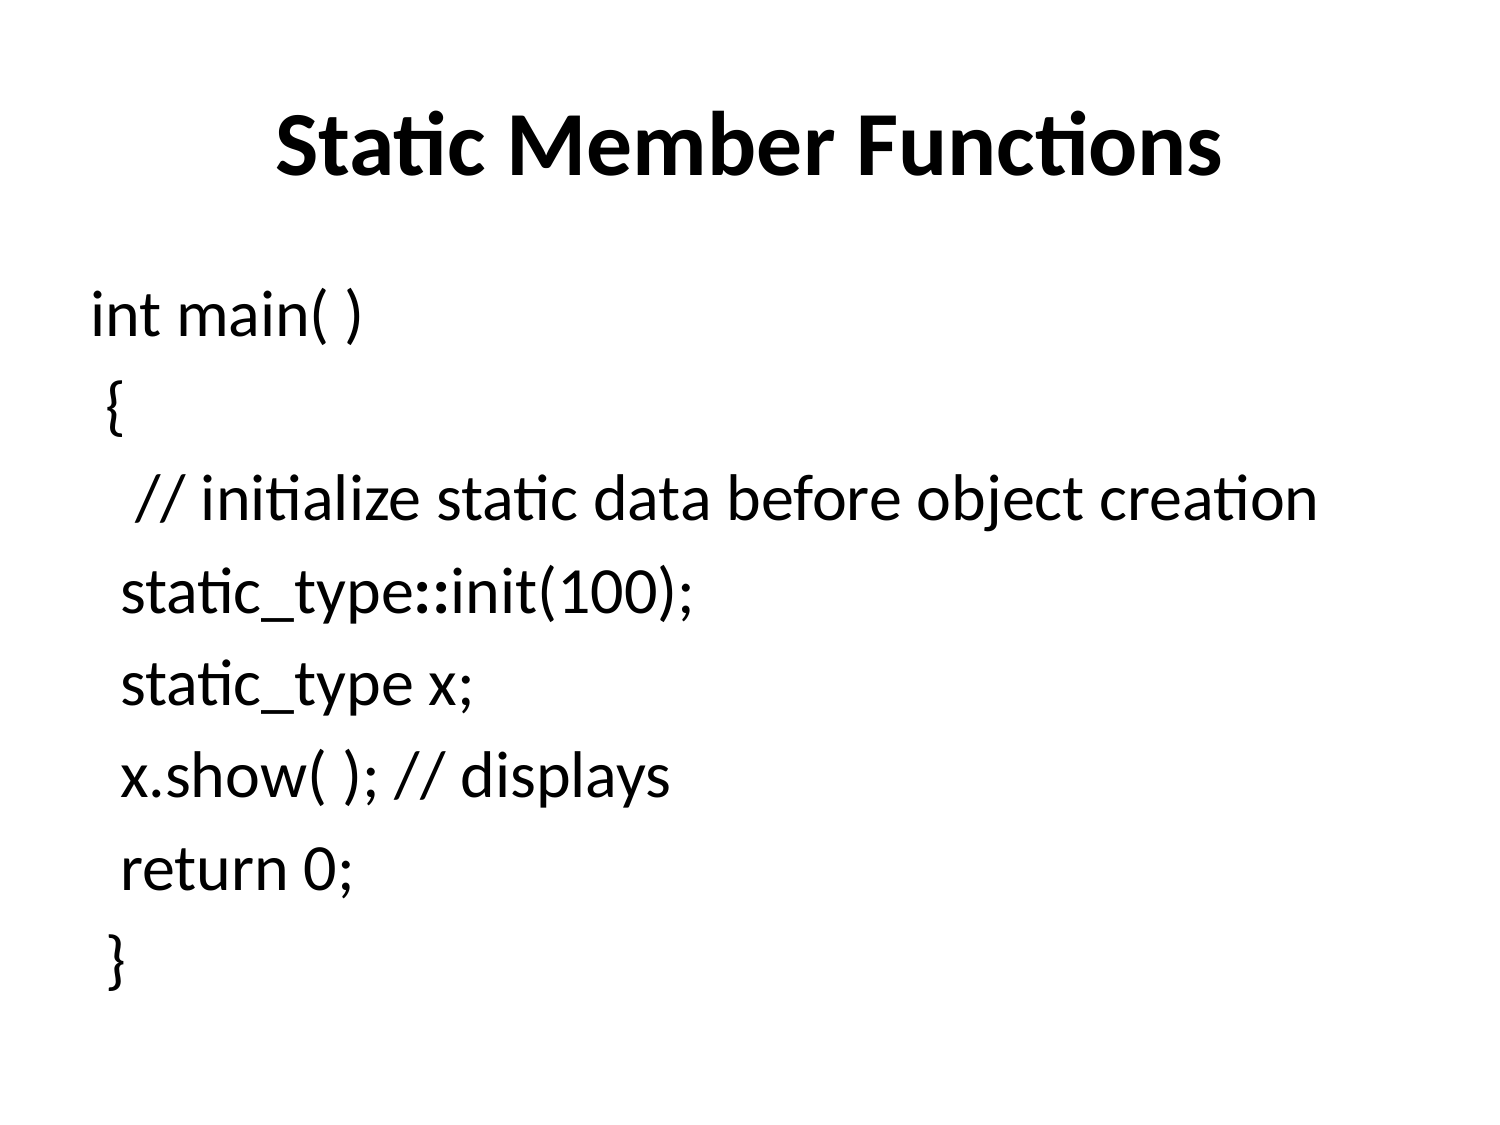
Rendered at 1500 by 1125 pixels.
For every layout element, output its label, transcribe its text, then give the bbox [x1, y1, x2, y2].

title Static Member Functions [75, 45, 1425, 233]
list int main( ) { // initialize static data before object creation static_type::init(100); static_type x; x.show( ); // displays return 0; } [75, 262, 1425, 1005]
